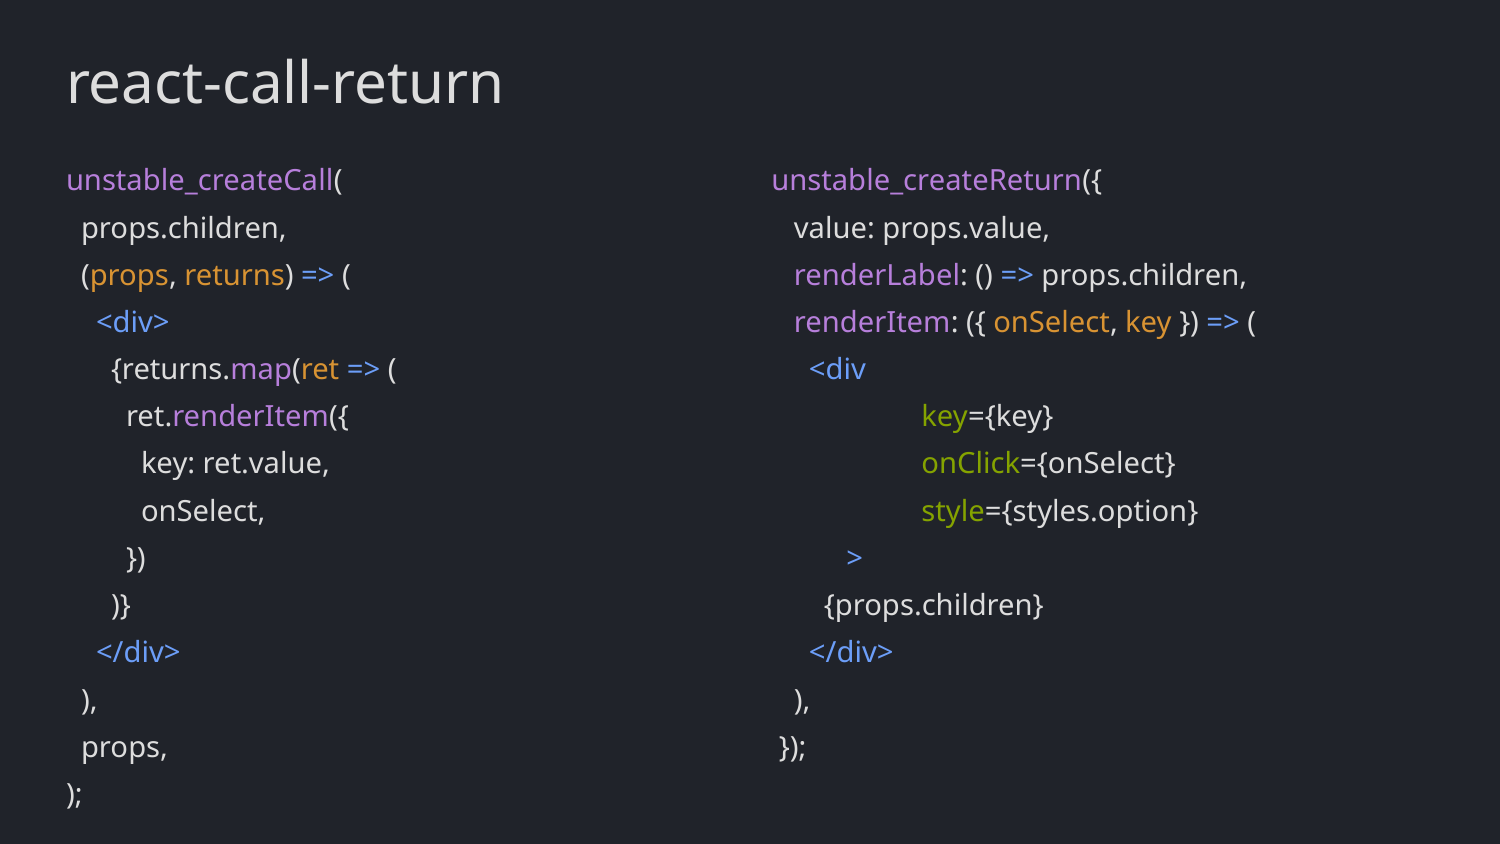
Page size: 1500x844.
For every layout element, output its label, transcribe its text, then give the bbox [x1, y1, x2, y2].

list unstable_createCall( props.children, (props, returns) => ( <div> {returns.map(ret => ( ret.renderItem({ key: ret.value, onSelect, }) )} </div> ), props, ); [51, 134, 708, 822]
list unstable_createReturn({ value: props.value, renderLabel: () => props.children, renderItem: ({ onSelect, key }) => ( <div key={key} onClick={onSelect} style={styles.option} > {props.children} </div> ), }); [756, 134, 1474, 822]
title react-call-return [51, 30, 1474, 125]
